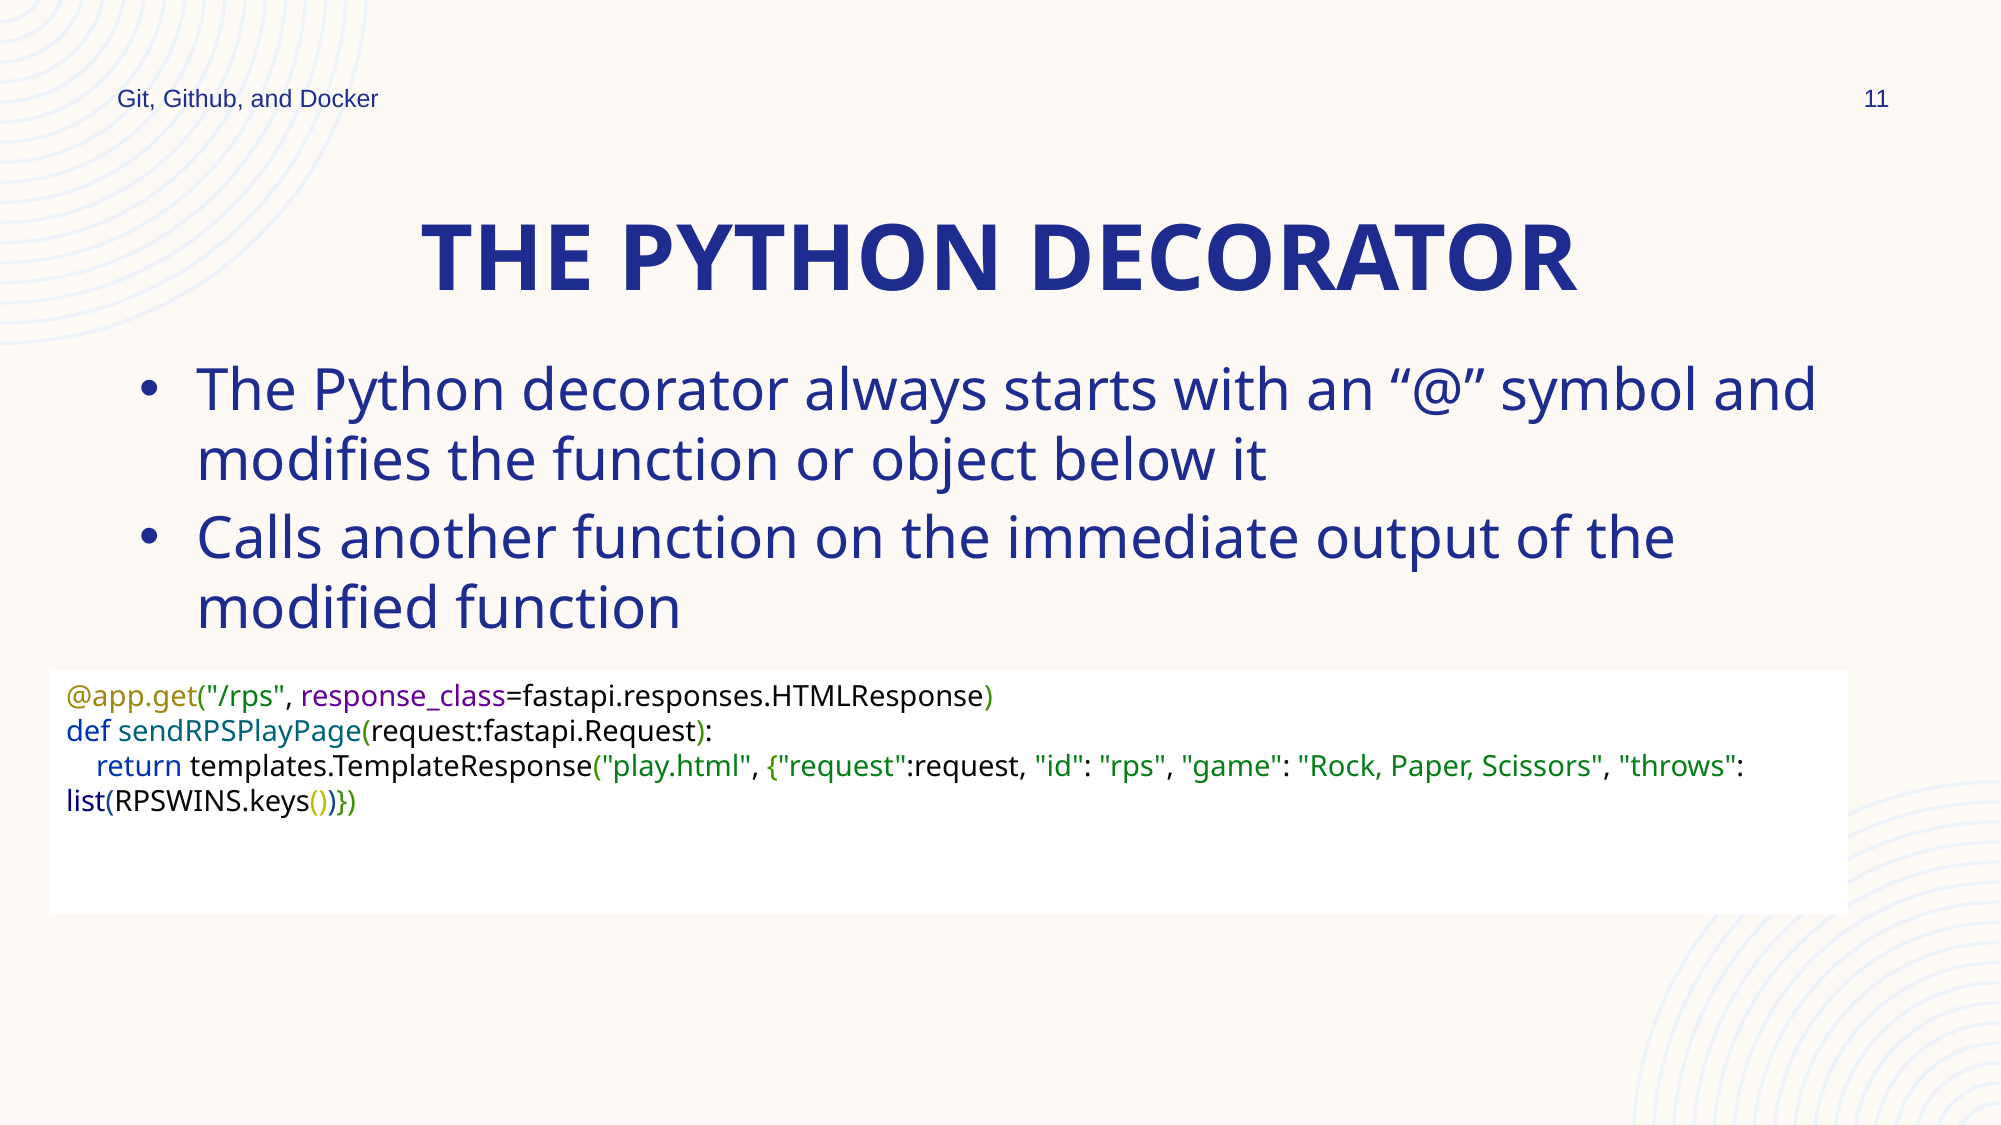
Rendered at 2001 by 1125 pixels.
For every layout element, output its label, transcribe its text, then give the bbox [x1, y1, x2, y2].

list The Python decorator always starts with an “@” symbol and modifies the function or object below it Calls another function on the immediate output of the modified function [124, 345, 1875, 1050]
text_box @app.get("/rps", response_class=fastapi.responses.HTMLResponse) def sendRPSPlayPage(request:fastapi.Request): return templates.TemplateResponse("play.html", {"request":request, "id": "rps", "game": "Rock, Paper, Scissors", "throws": list(RPSWINS.keys())}) [51, 669, 1848, 915]
slide_number 11 [1795, 75, 1958, 120]
title The Python Decorator [124, 199, 1875, 326]
footer Git, Github, and Docker [101, 75, 627, 120]
